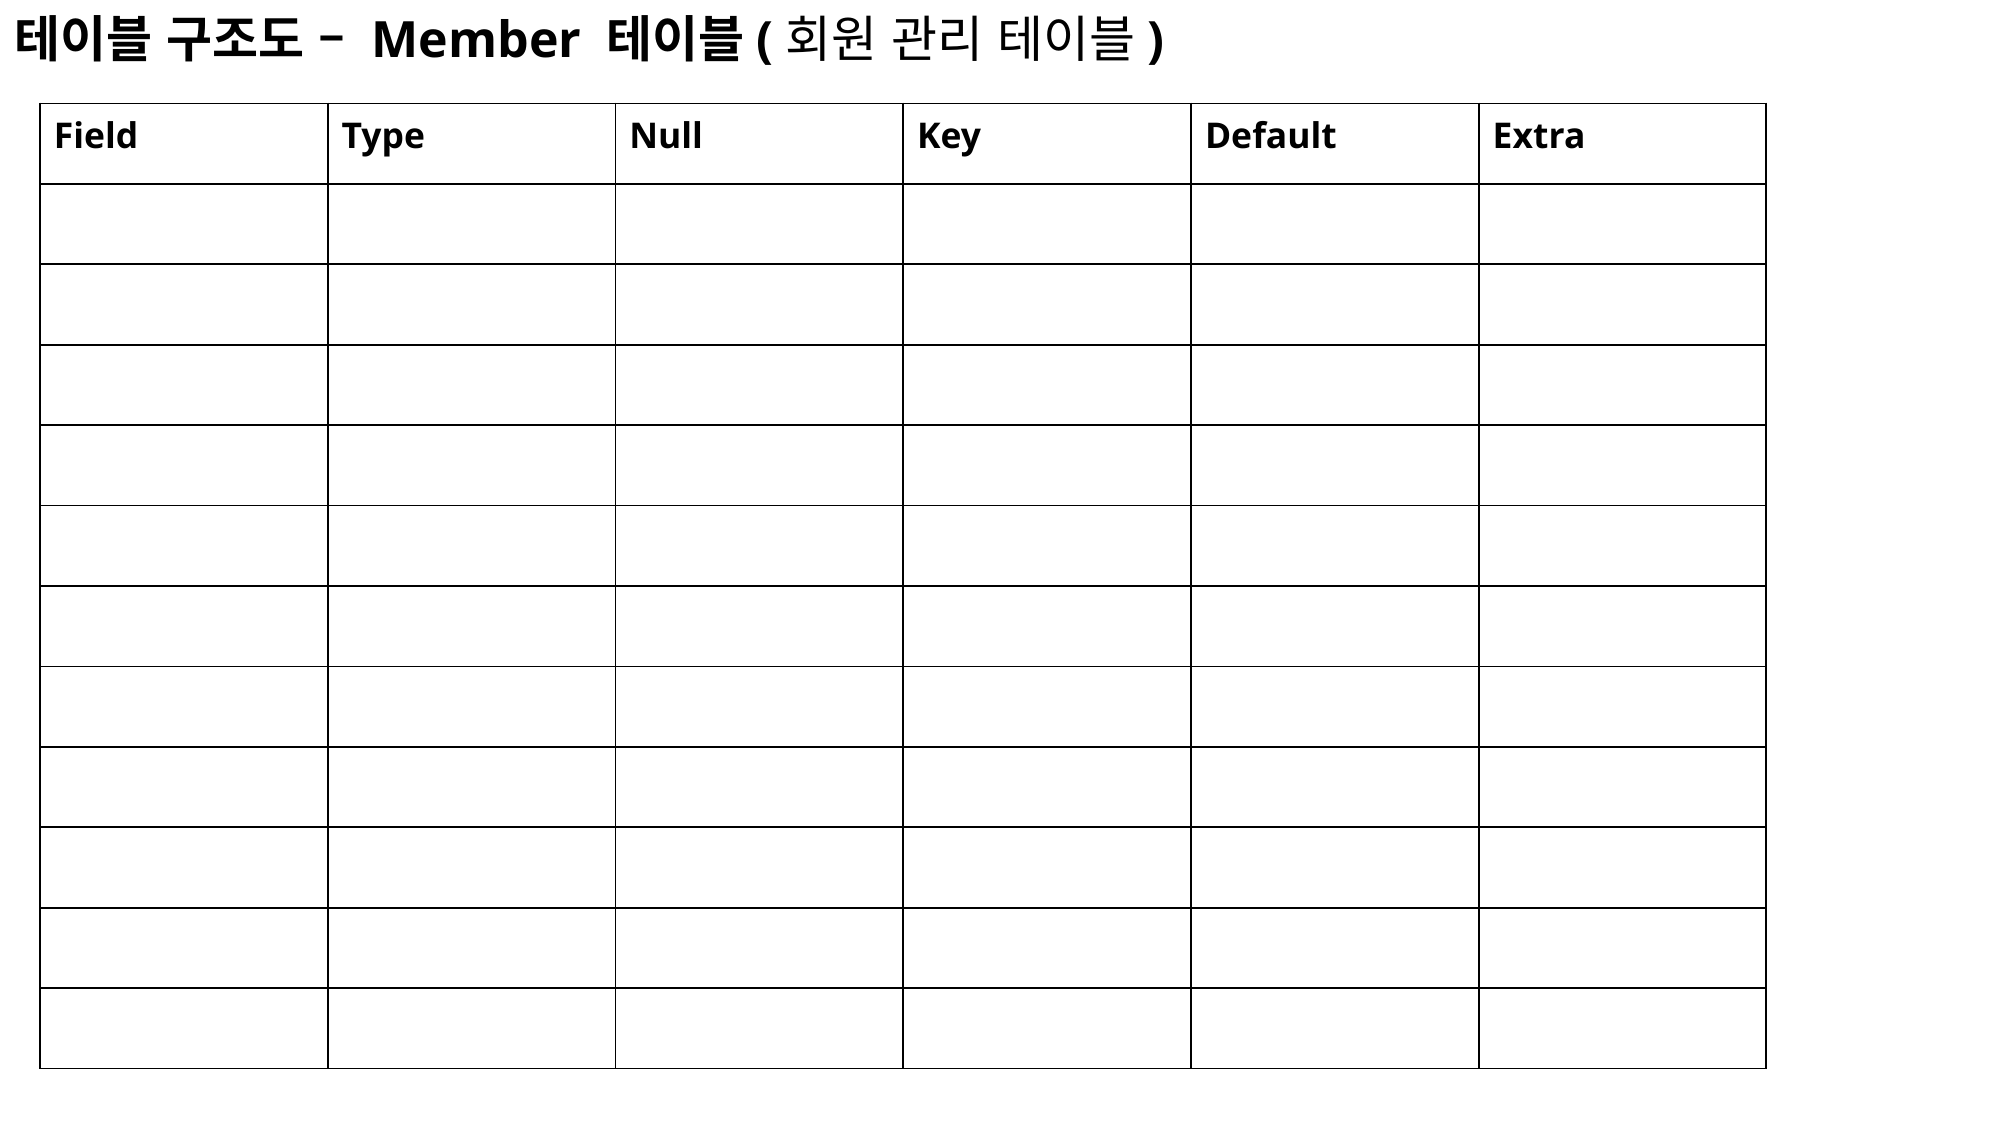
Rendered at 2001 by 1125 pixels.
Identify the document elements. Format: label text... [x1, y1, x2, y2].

table_cell [329, 667, 615, 746]
table_cell [904, 265, 1190, 344]
table_cell [1480, 426, 1765, 505]
table_cell [1480, 506, 1765, 585]
table_cell [904, 587, 1190, 666]
table_cell [616, 909, 902, 987]
table_cell [1480, 185, 1765, 263]
table_cell [41, 909, 327, 987]
table_cell [41, 185, 327, 263]
table_header Null [616, 104, 902, 183]
table_cell [1480, 989, 1765, 1068]
table_cell [616, 587, 902, 666]
table_cell [41, 828, 327, 907]
table_cell [329, 748, 615, 826]
table_cell [616, 346, 902, 424]
table_header Type [329, 104, 615, 183]
table_cell [904, 989, 1190, 1068]
table_cell [1192, 748, 1478, 826]
table_cell [329, 185, 615, 263]
table_cell [329, 989, 615, 1068]
table_cell [616, 265, 902, 344]
table_cell [1192, 909, 1478, 987]
table_cell [1192, 587, 1478, 666]
table_cell [1480, 909, 1765, 987]
table_cell [904, 909, 1190, 987]
table_cell [1192, 265, 1478, 344]
table_cell [41, 426, 327, 505]
table_cell [616, 748, 902, 826]
table_cell [1192, 506, 1478, 585]
table_cell [329, 587, 615, 666]
table_cell [329, 506, 615, 585]
table_cell [1480, 346, 1765, 424]
table_cell [1192, 426, 1478, 505]
table_cell [1480, 667, 1765, 746]
table_cell [41, 346, 327, 424]
table_cell [616, 426, 902, 505]
table_cell [41, 265, 327, 344]
table_cell [904, 426, 1190, 505]
table_cell [616, 989, 902, 1068]
table_cell [41, 506, 327, 585]
table_cell [329, 426, 615, 505]
table_cell [904, 748, 1190, 826]
table_cell [41, 587, 327, 666]
table_cell [904, 346, 1190, 424]
table_cell [1480, 587, 1765, 666]
table_cell [1192, 346, 1478, 424]
table_cell [616, 828, 902, 907]
table_cell [41, 748, 327, 826]
table_header Field [41, 104, 327, 183]
table_header Key [904, 104, 1190, 183]
table_cell [329, 909, 615, 987]
table_cell [329, 265, 615, 344]
table_cell [1480, 748, 1765, 826]
table_cell [1192, 828, 1478, 907]
table_cell [41, 667, 327, 746]
table_cell [616, 506, 902, 585]
table_cell [1192, 667, 1478, 746]
table_header Extra [1480, 104, 1765, 183]
table_header Default [1192, 104, 1478, 183]
table_cell [41, 989, 327, 1068]
table_cell [904, 506, 1190, 585]
table_cell [616, 185, 902, 263]
table_cell [904, 828, 1190, 907]
text_box 테이블 구조도 – Member 테이블(회원 관리 테이블) [0, 0, 1208, 75]
table_cell [1192, 185, 1478, 263]
table_cell [904, 667, 1190, 746]
table_cell [616, 667, 902, 746]
table_cell [1480, 828, 1765, 907]
table_cell [329, 828, 615, 907]
table_cell [1192, 989, 1478, 1068]
table_cell [329, 346, 615, 424]
table_cell [1480, 265, 1765, 344]
table_cell [904, 185, 1190, 263]
